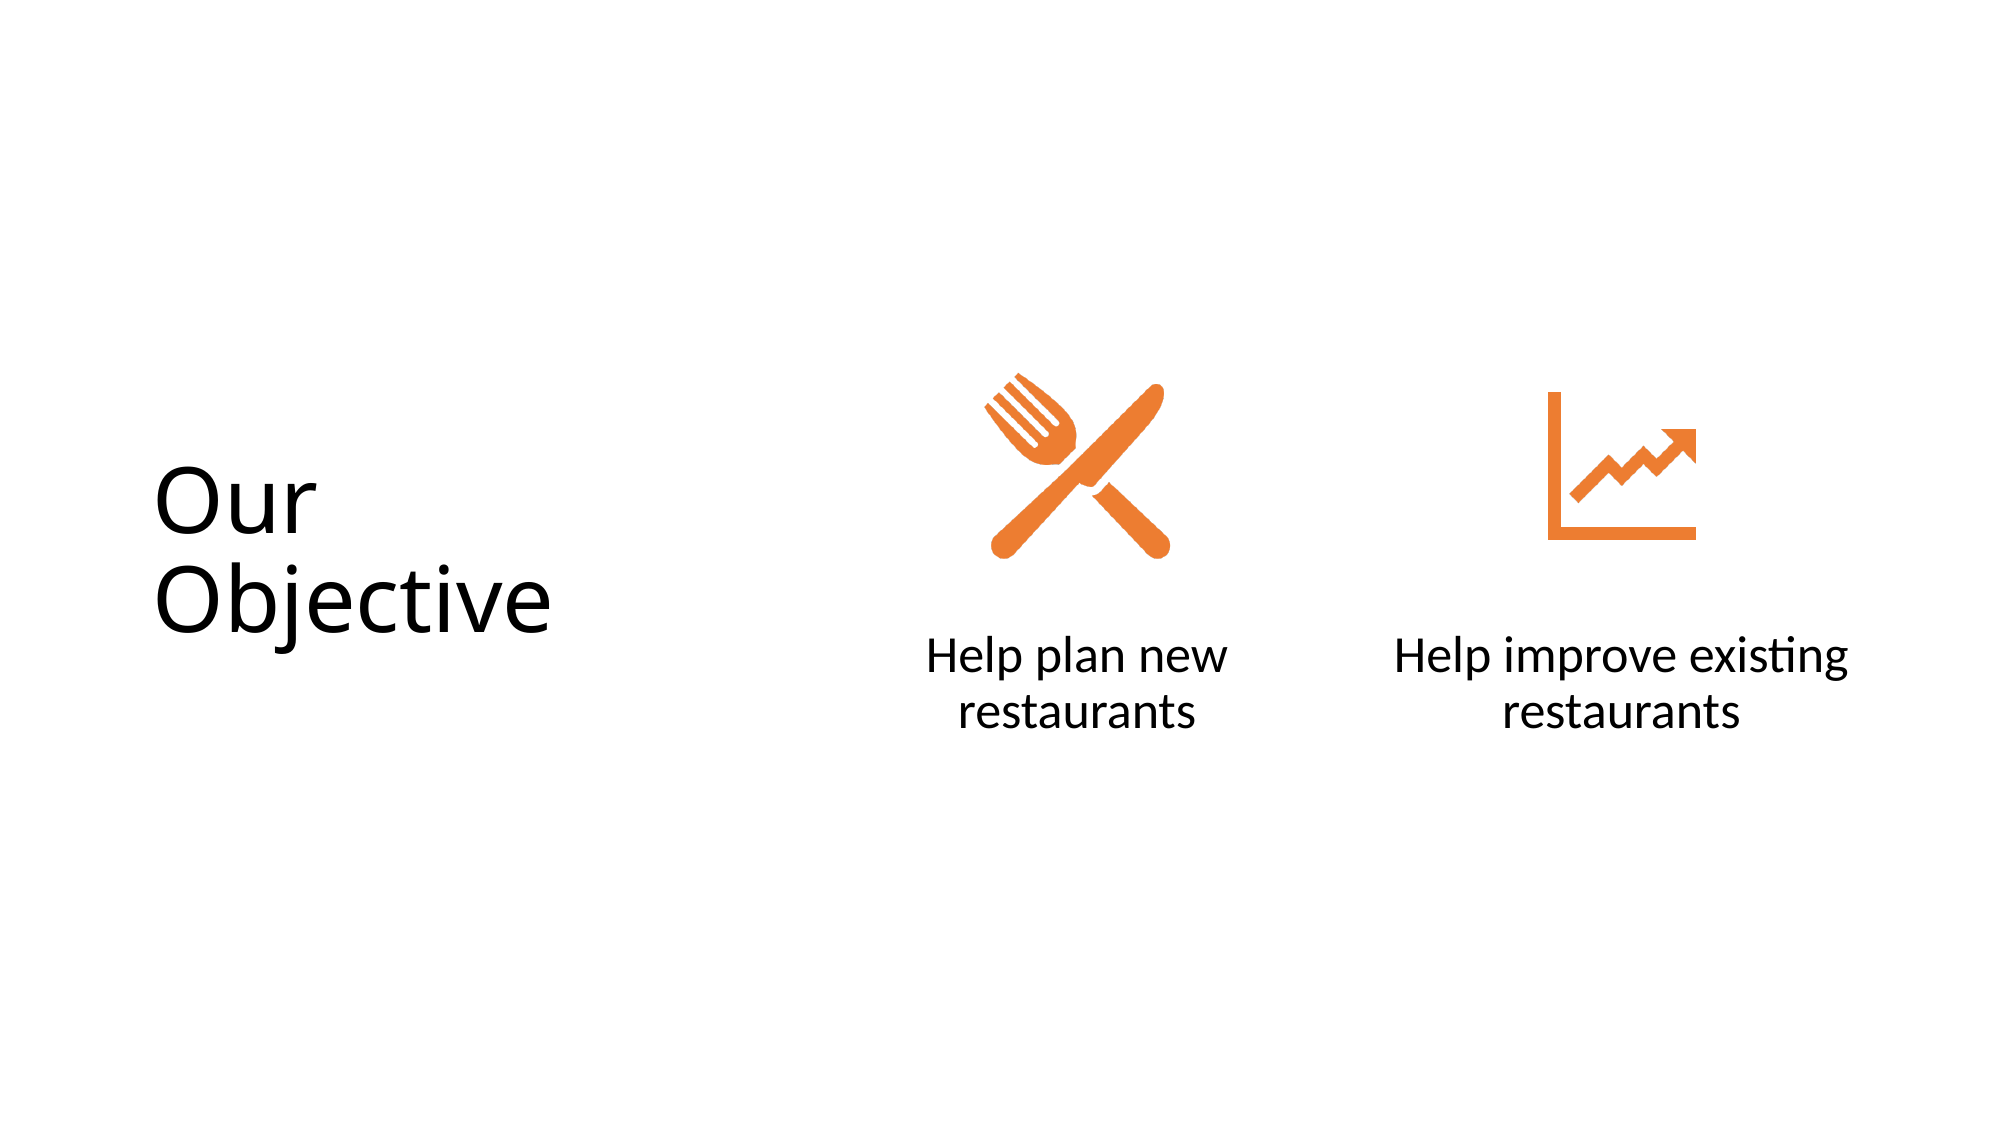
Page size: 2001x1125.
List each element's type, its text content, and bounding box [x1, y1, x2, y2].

title Our Objective [137, 101, 691, 1005]
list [835, 101, 1863, 1005]
